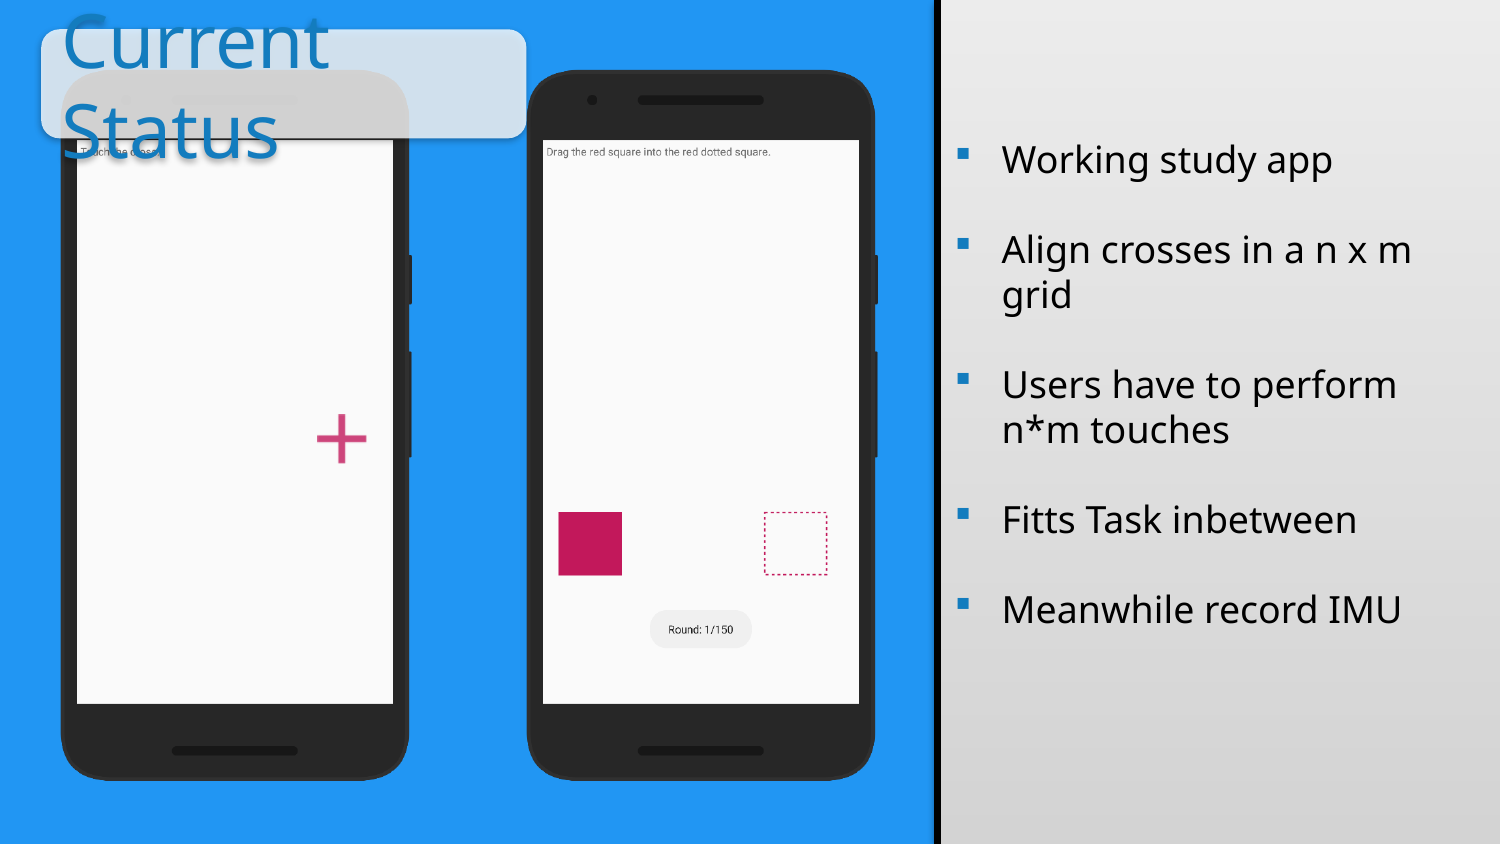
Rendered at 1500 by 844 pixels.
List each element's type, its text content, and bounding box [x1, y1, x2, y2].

picture [0, 0, 935, 844]
text_box Working study app Align crosses in a n x m grid Users have to perform n*m touches Fitts Task inbetween Meanwhile record IMU [939, 0, 1500, 844]
